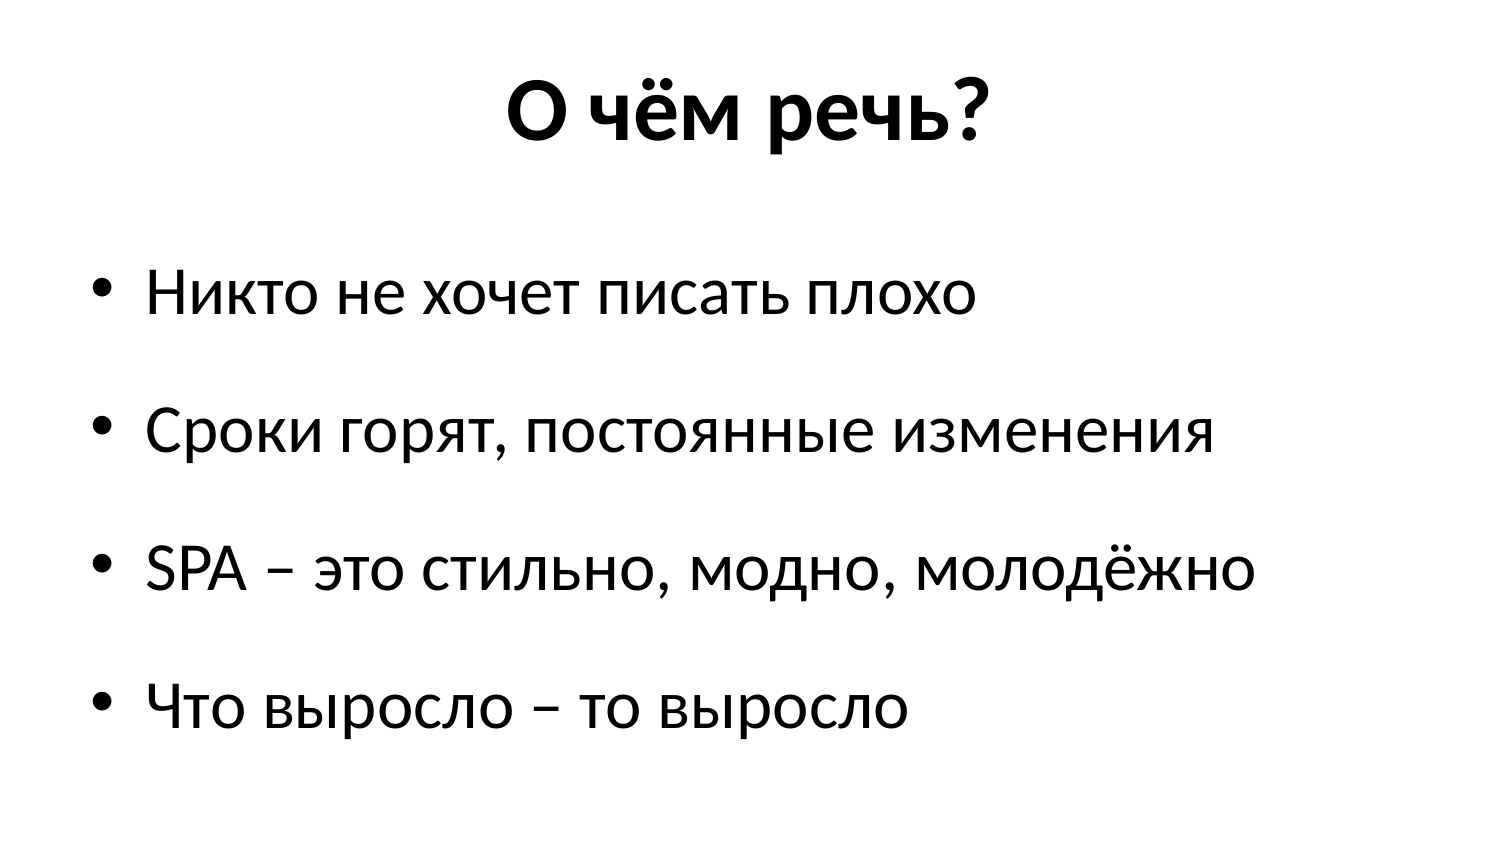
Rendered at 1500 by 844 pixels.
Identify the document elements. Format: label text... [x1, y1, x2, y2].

list Никто не хочет писать плохо Сроки горят, постоянные изменения SPA – это стильно, модно, молодёжно Что выросло – то выросло [75, 196, 1425, 754]
title О чём речь? [75, 33, 1425, 175]
